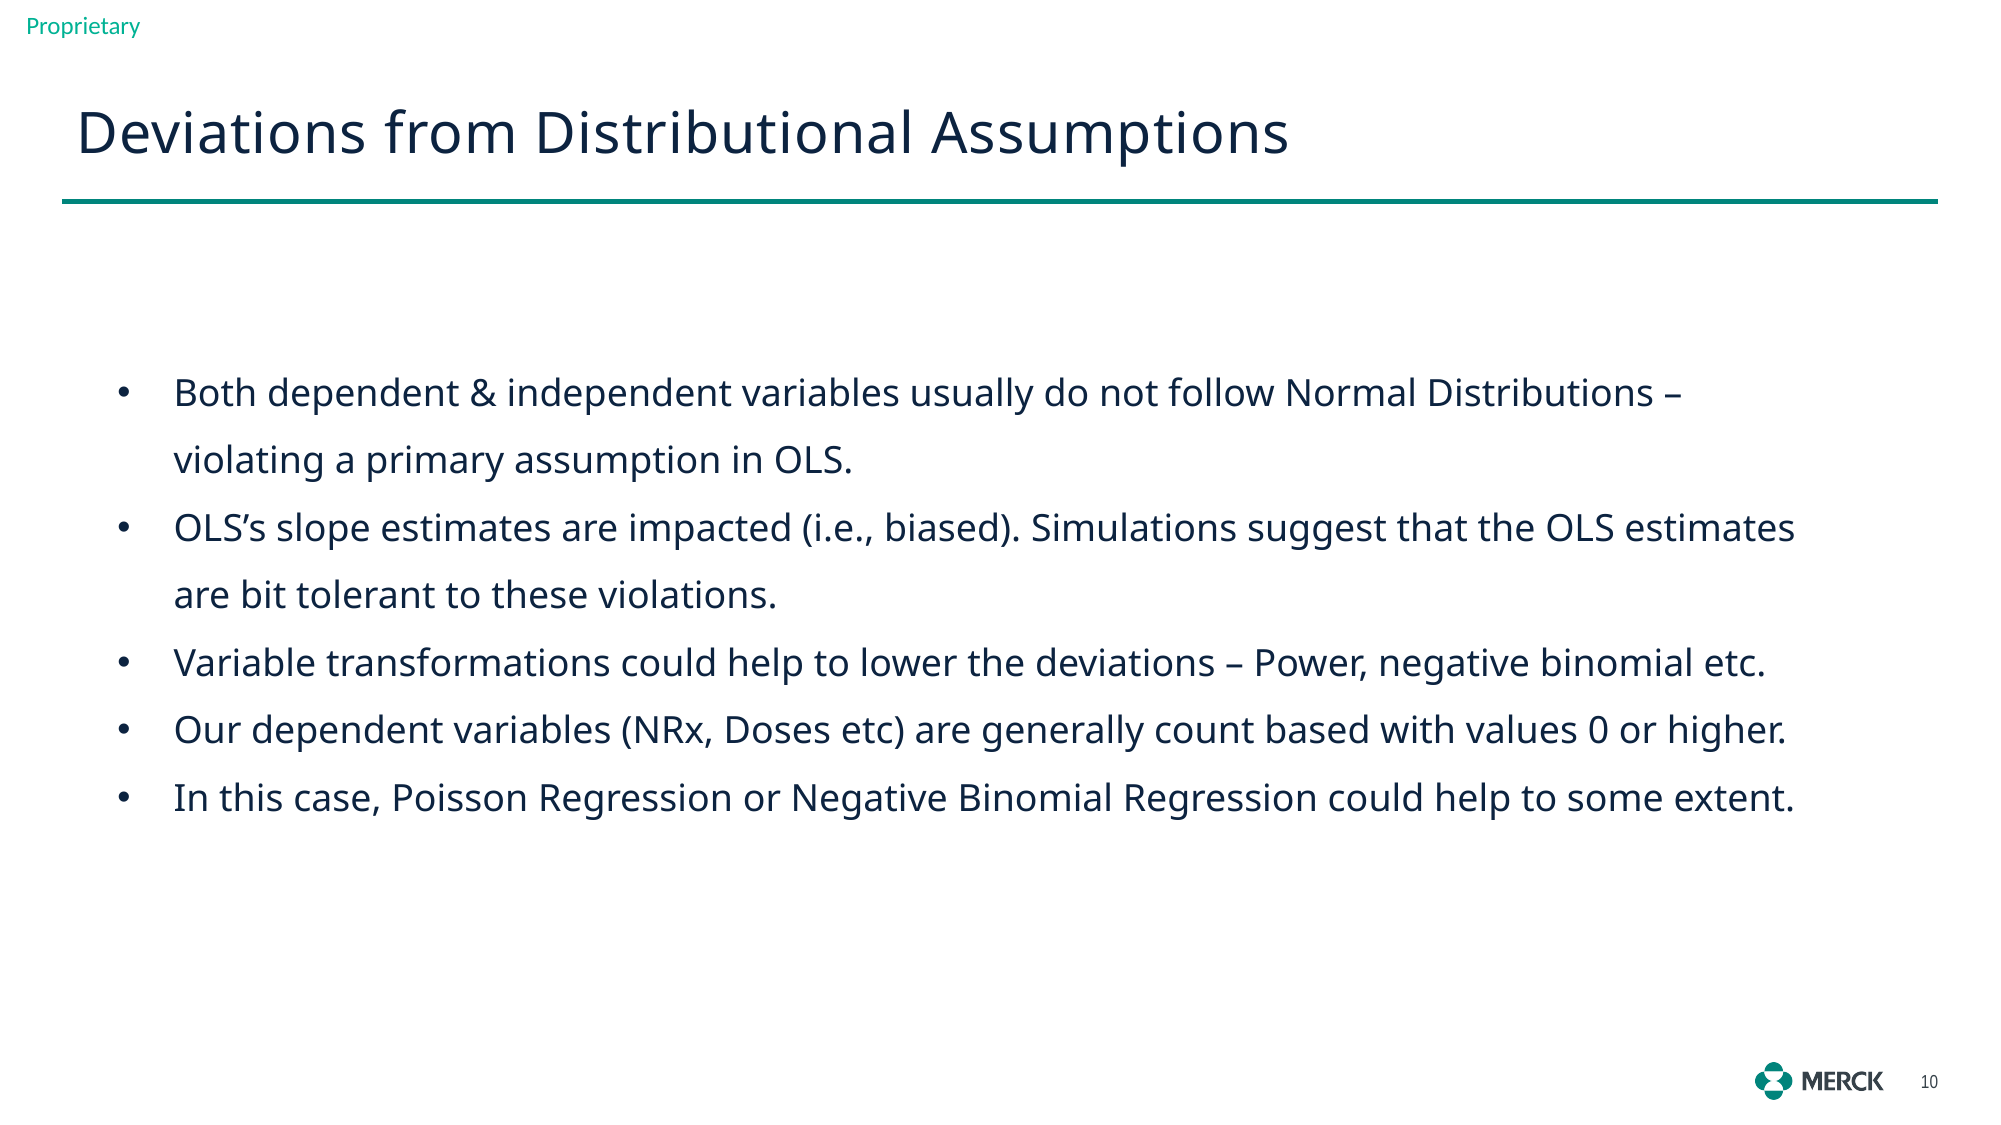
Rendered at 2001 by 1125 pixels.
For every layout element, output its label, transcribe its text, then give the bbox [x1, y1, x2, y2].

text_box Deviations from Distributional Assumptions [61, 64, 1938, 205]
slide_number 10 [1900, 1062, 1938, 1099]
text_box Both dependent & independent variables usually do not follow Normal Distributions – violating a primary assumption in OLS. OLS’s slope estimates are impacted (i.e., biased). Simulations suggest that the OLS estimates are bit tolerant to these violations. Variable transformations could help to lower the deviations – Power, negative binomial etc. Our dependent variables (NRx, Doses etc) are generally count based with values 0 or higher. In this case, Poisson Regression or Negative Binomial Regression could help to some extent. [102, 338, 1853, 827]
picture [1740, 1043, 1899, 1119]
